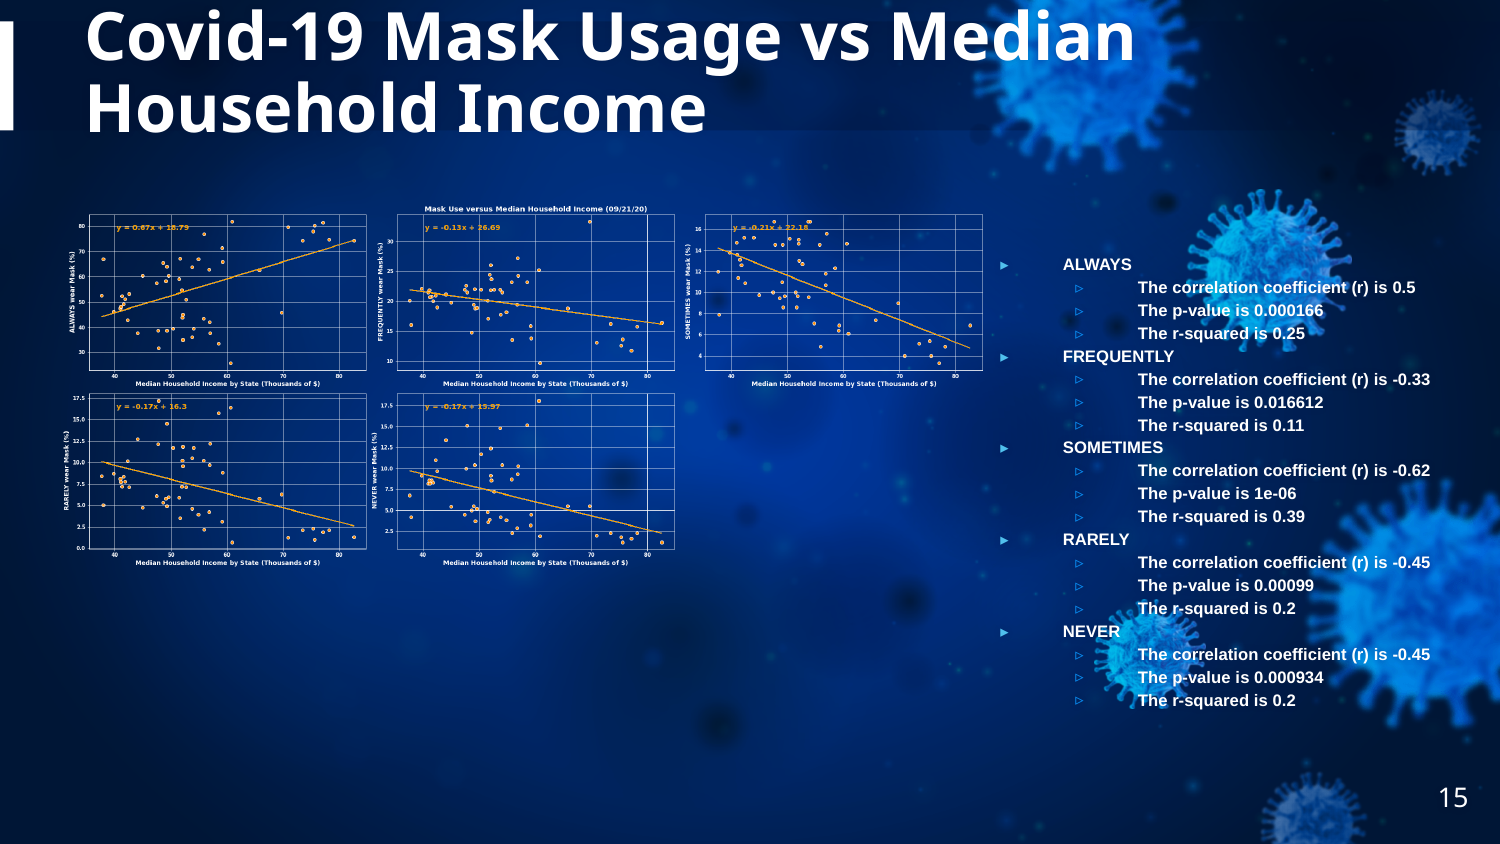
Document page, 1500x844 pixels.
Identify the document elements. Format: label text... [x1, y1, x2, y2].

slide_number 15 [1378, 766, 1469, 832]
title Covid-19 Mask Usage vs Median Household Income [84, 20, 1426, 130]
list ALWAYS The correlation coefficient (r) is 0.5 The p-value is 0.000166 The r-squared is 0.25 FREQUENTLY The correlation coefficient (r) is -0.33 The p-value is 0.016612 The r-squared is 0.11 SOMETIMES The correlation coefficient (r) is -0.62 The p-value is 1e-06 The r-squared is 0.39 RARELY The correlation coefficient (r) is -0.45 The p-value is 0.00099 The r-squared is 0.2 NEVER The correlation coefficient (r) is -0.45 The p-value is 0.000934 The r-squared is 0.2 [987, 251, 1469, 749]
picture [0, 0, 1500, 844]
